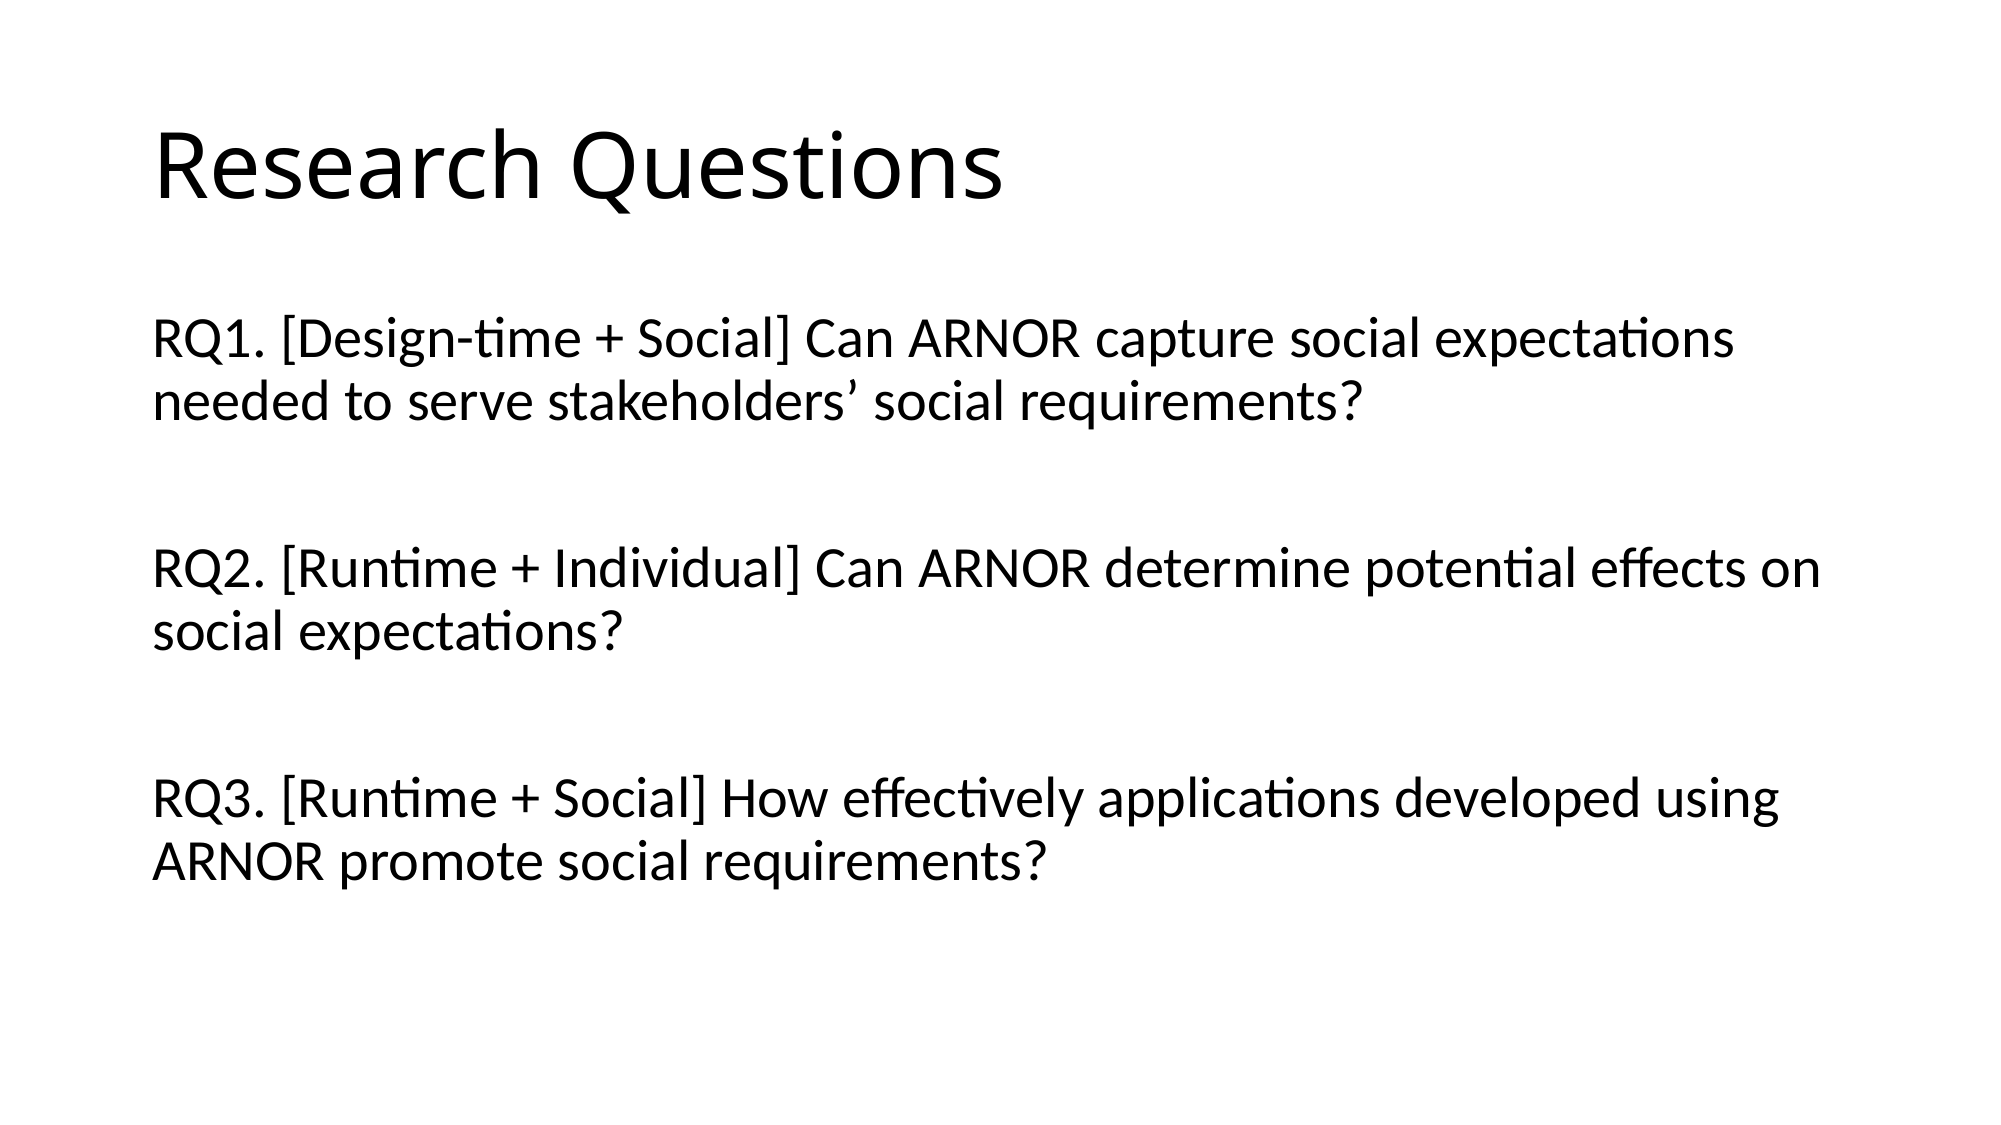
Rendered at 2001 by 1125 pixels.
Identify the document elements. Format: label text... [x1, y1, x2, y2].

list RQ1. [Design-time + Social] Can Arnor capture social expectations needed to serve stakeholders’ social requirements? RQ2. [Runtime + Individual] Can Arnor determine potential effects on social expectations? RQ3. [Runtime + Social] How effectively applications developed using Arnor promote social requirements? [137, 299, 1863, 1014]
title Research Questions [137, 59, 1863, 278]
